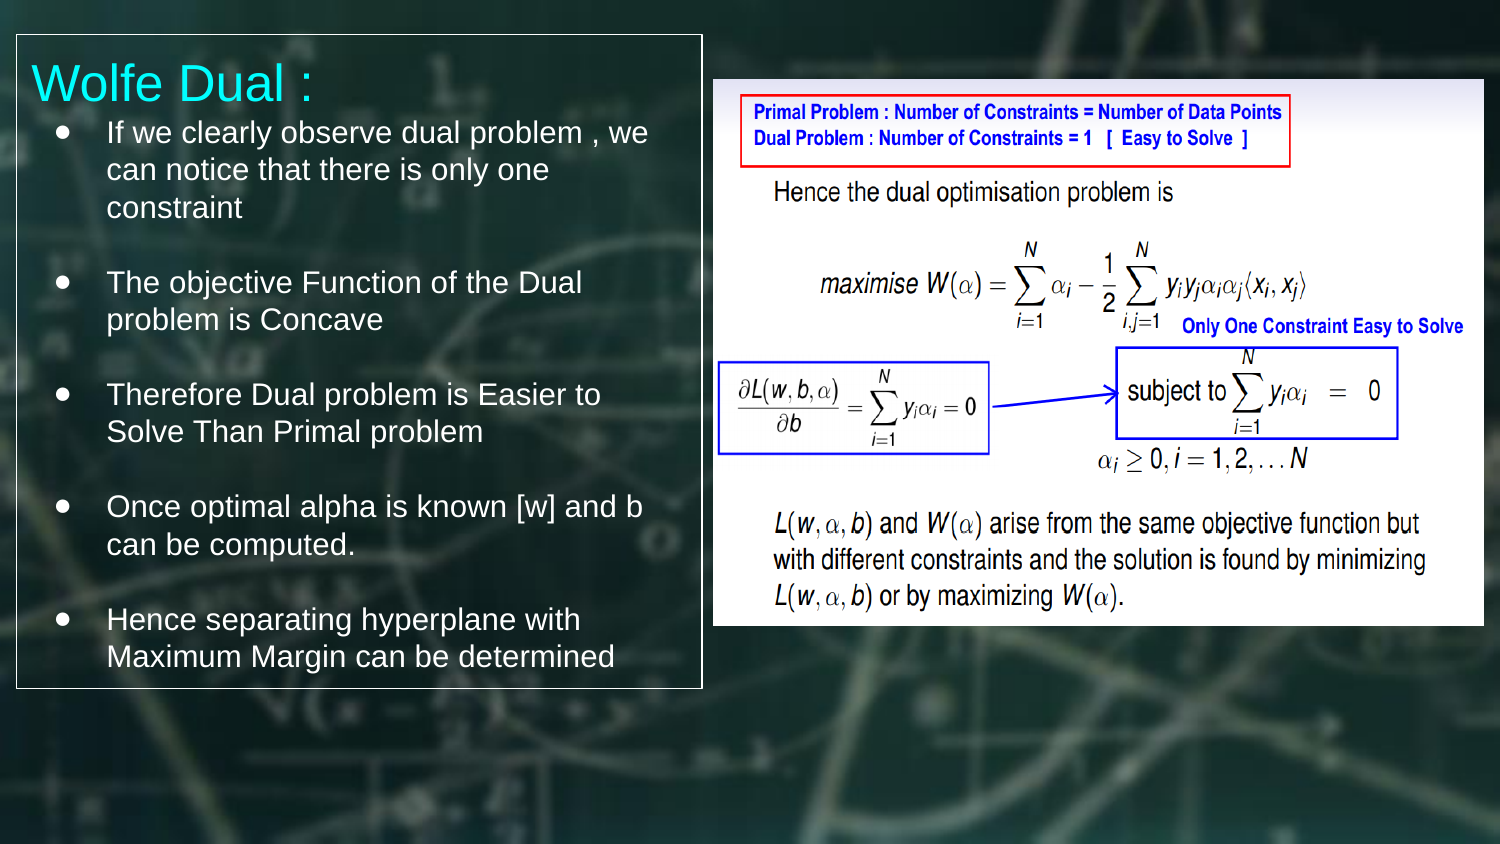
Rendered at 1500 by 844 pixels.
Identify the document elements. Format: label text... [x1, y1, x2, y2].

picture [0, 0, 1500, 844]
text_box Wolfe Dual : If we clearly observe dual problem , we can notice that there is only one constraint The objective Function of the Dual problem is Concave Therefore Dual problem is Easier to Solve Than Primal problem Once optimal alpha is known [w] and b can be computed. Hence separating hyperplane with Maximum Margin can be determined [16, 34, 702, 689]
